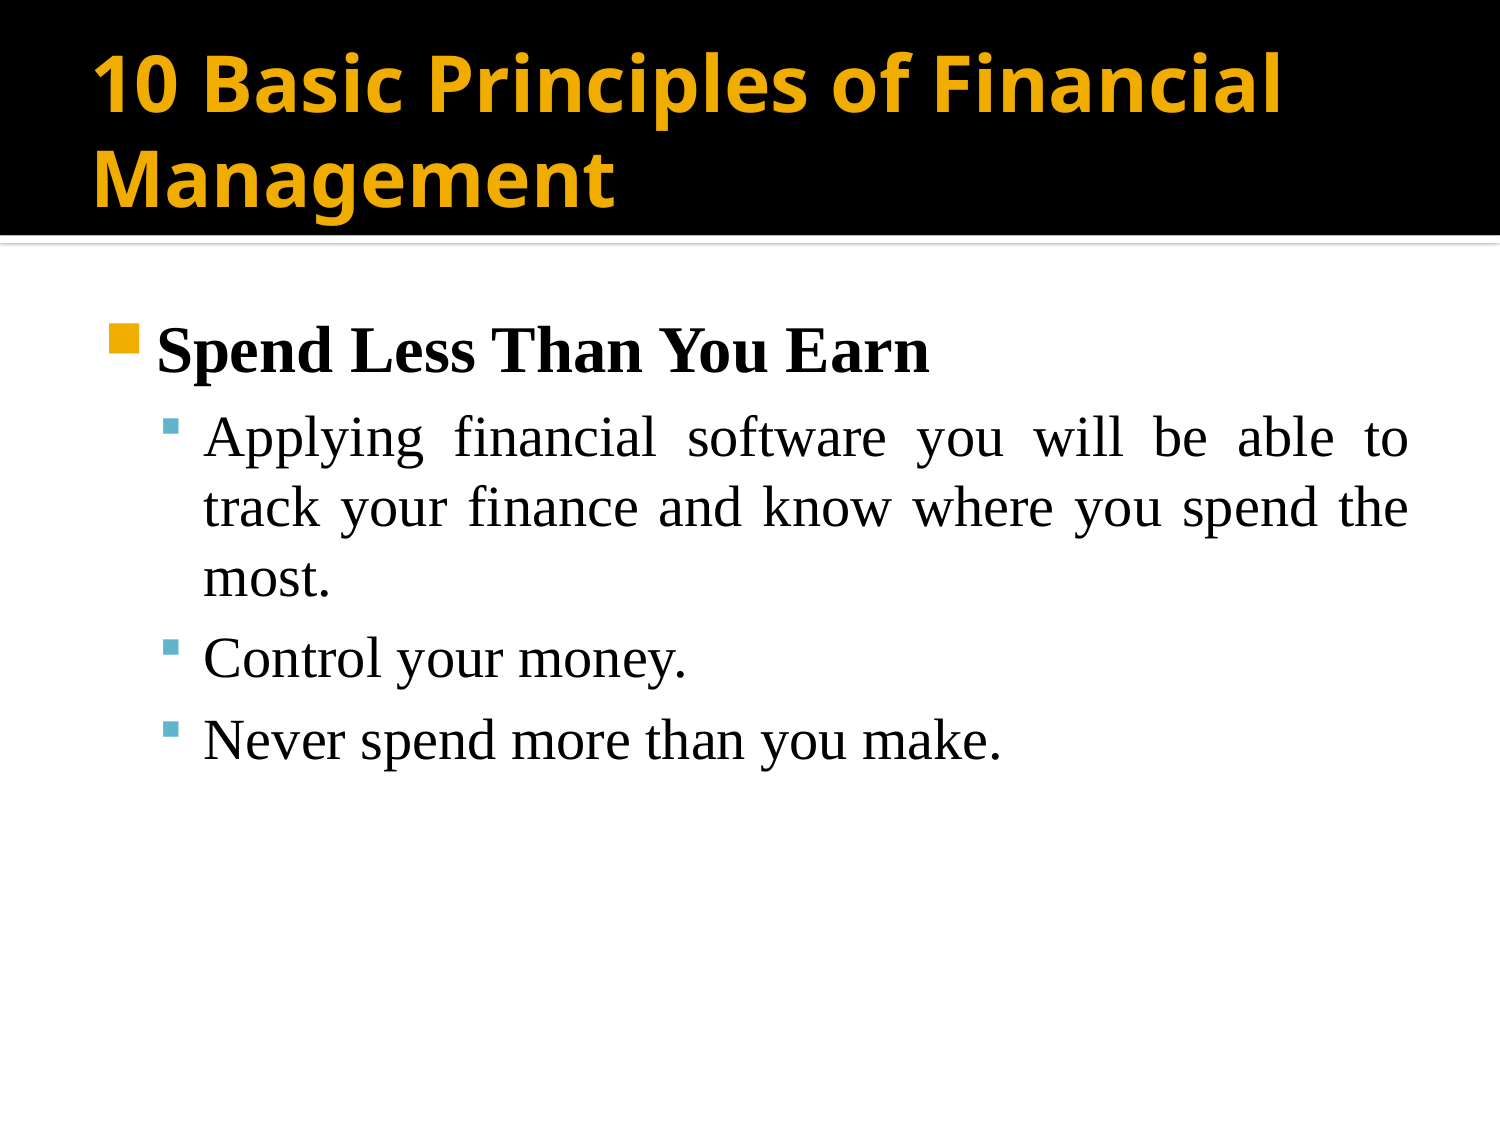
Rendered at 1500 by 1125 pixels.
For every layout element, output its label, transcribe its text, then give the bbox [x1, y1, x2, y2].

title 10 Basic Principles of Financial Management [75, 25, 1425, 231]
list Spend Less Than You Earn Applying financial software you will be able to track your finance and know where you spend the most. Control your money. Never spend more than you make. [75, 291, 1425, 1050]
